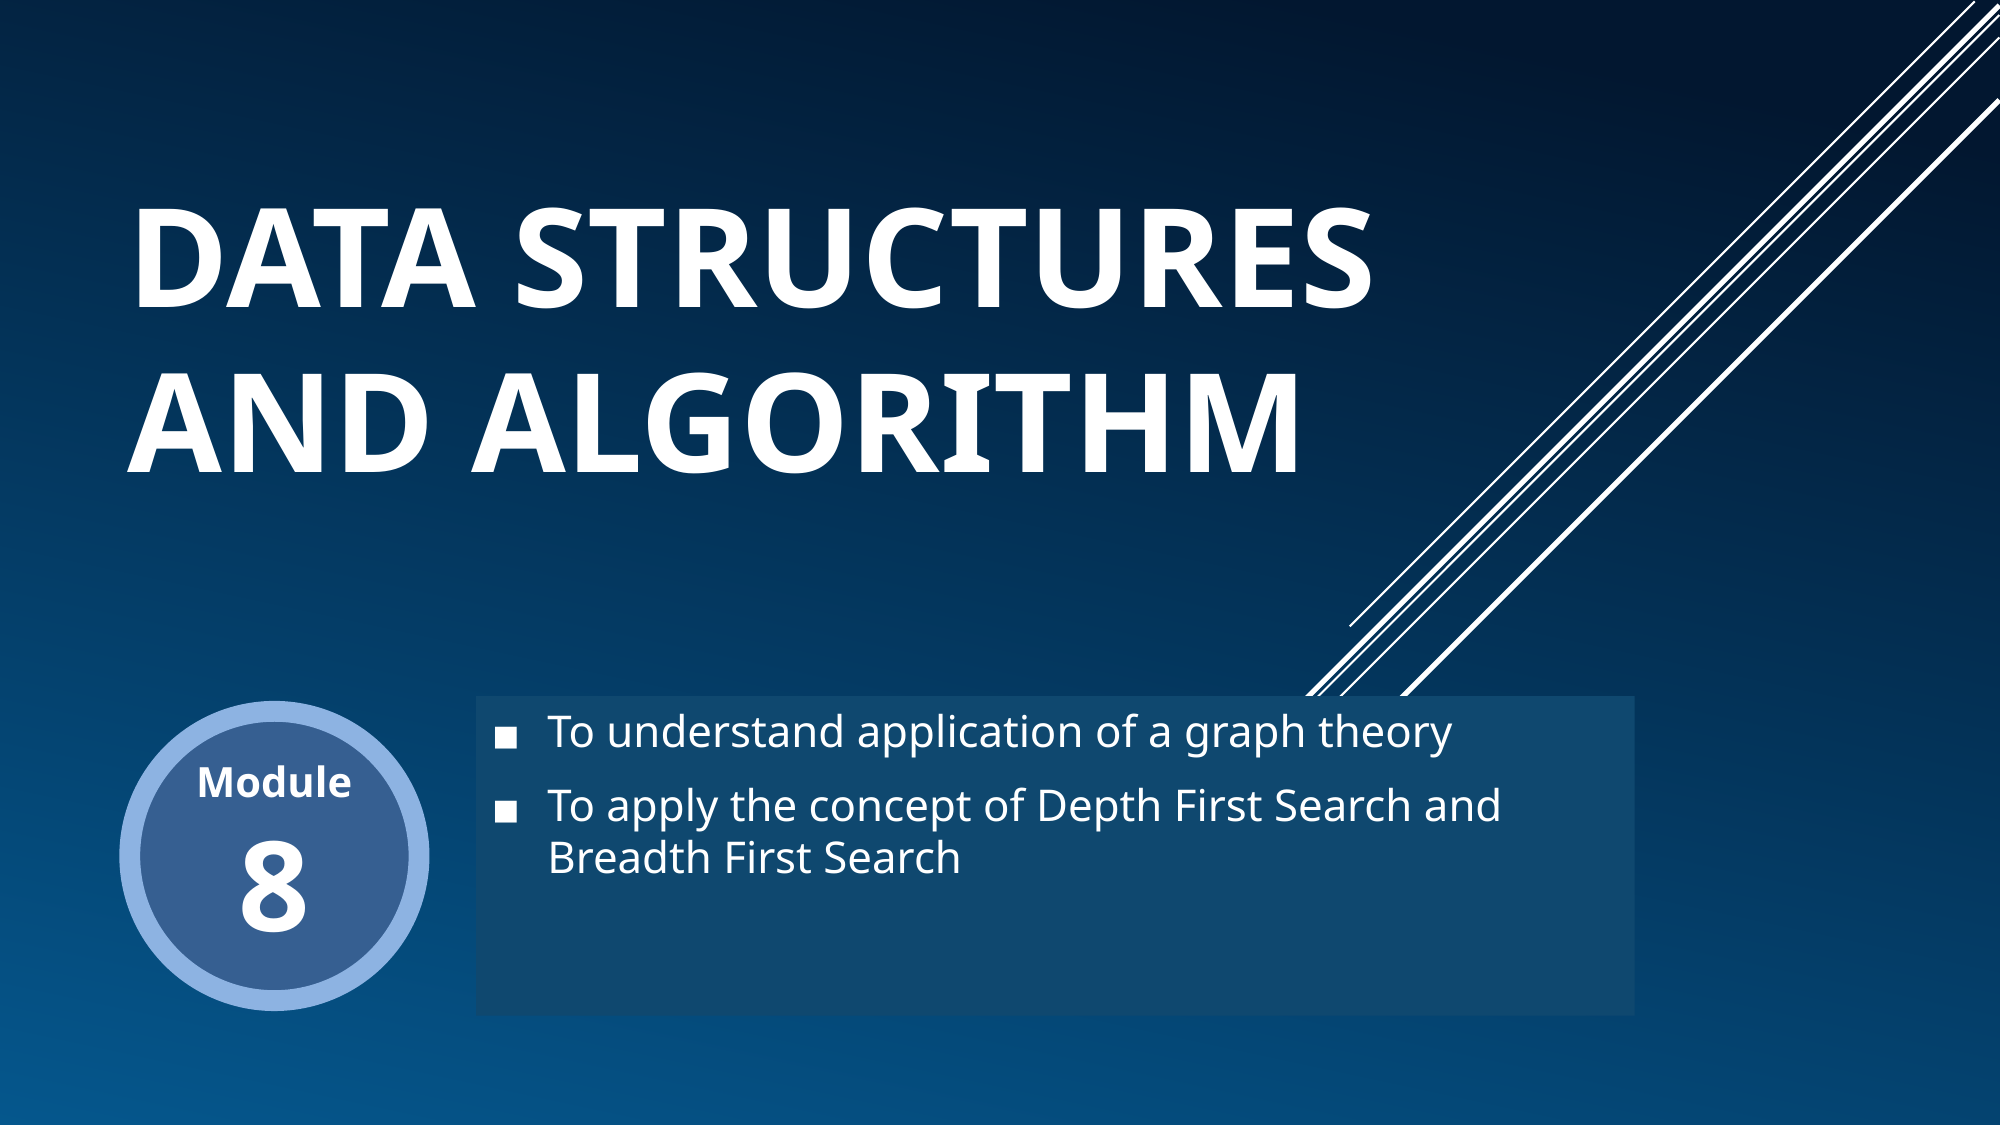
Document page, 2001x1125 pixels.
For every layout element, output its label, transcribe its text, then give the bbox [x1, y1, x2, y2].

text_box Module 8 [129, 711, 420, 1001]
subtitle To understand application of a graph theory To apply the concept of Depth First Search and Breadth First Search [476, 696, 1635, 1016]
title DATA STRUCTURES AND ALGORITHM [112, 112, 1425, 508]
